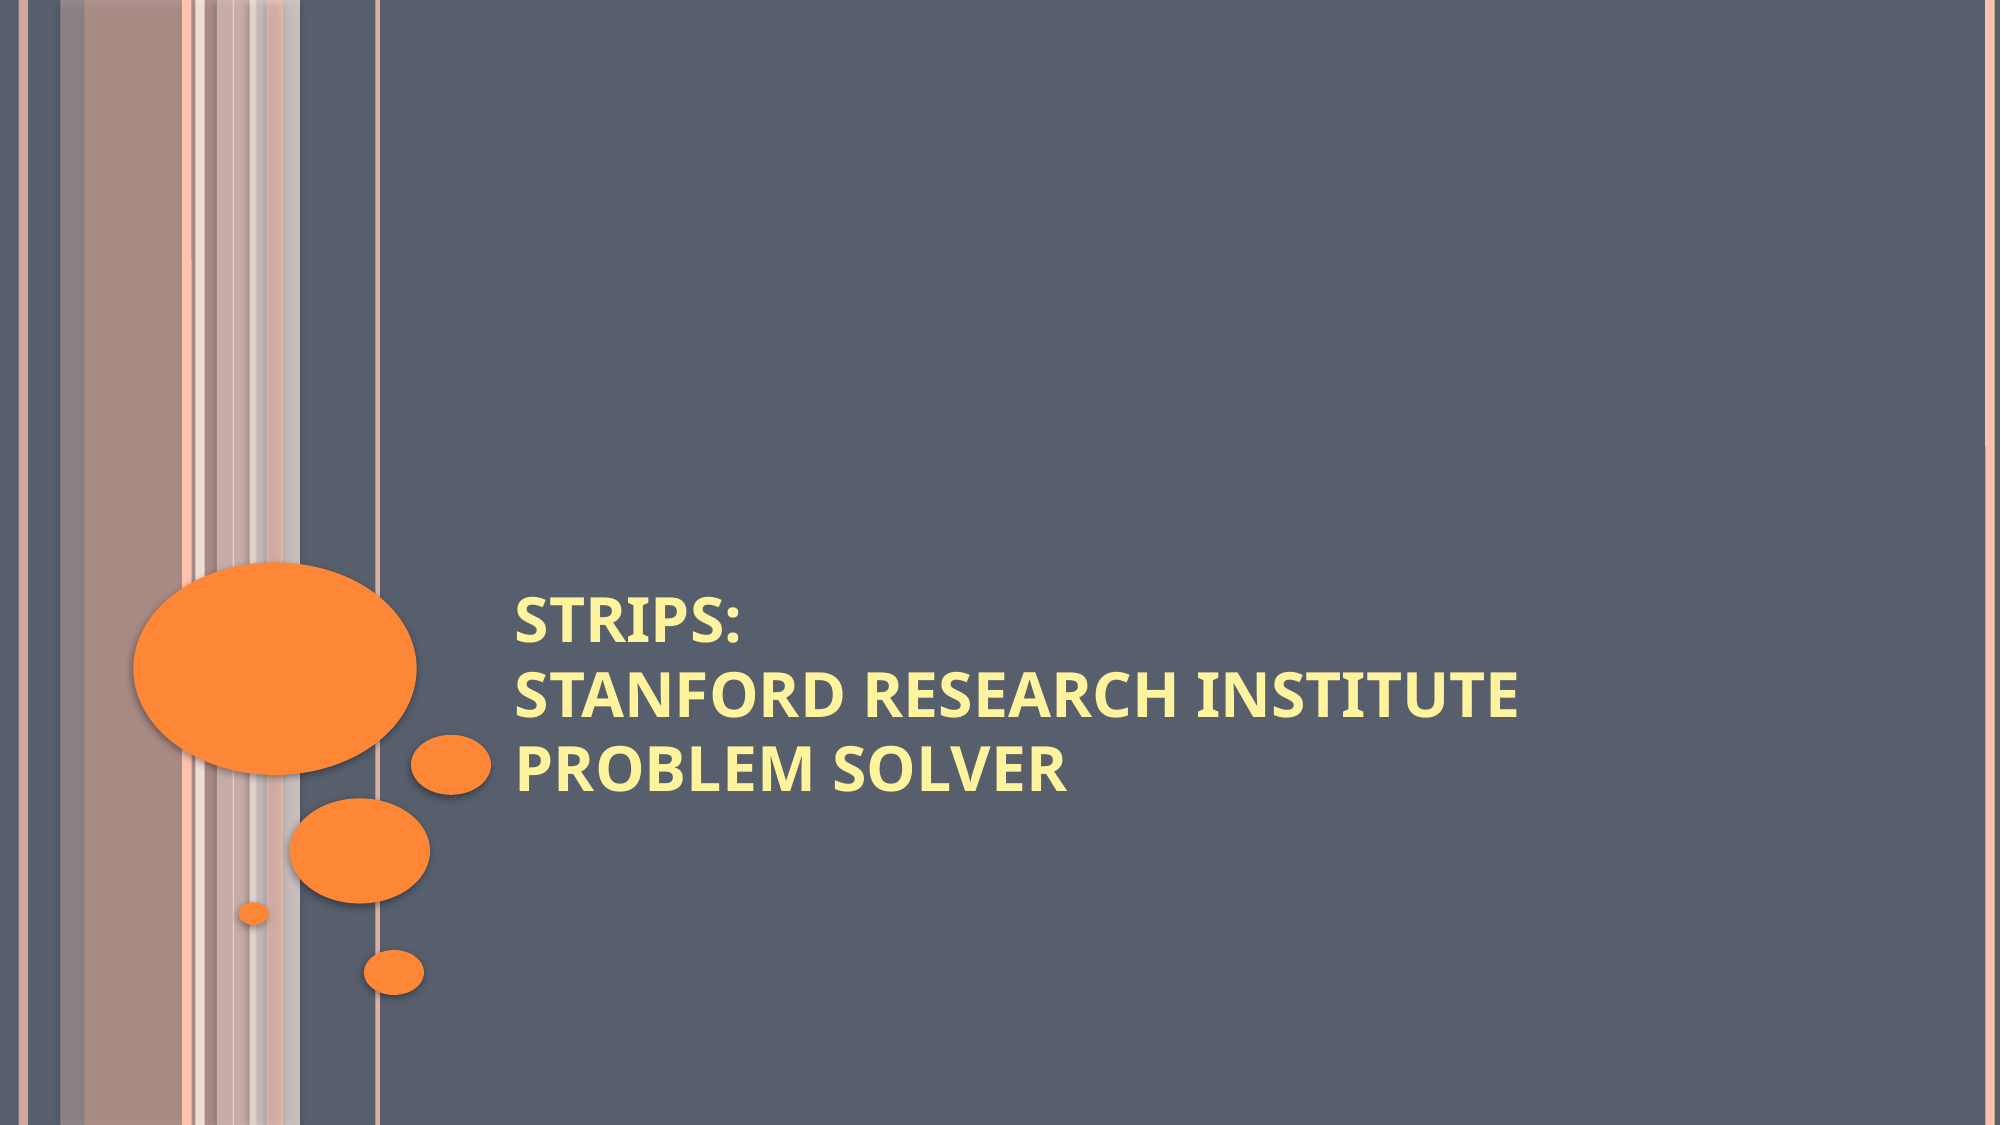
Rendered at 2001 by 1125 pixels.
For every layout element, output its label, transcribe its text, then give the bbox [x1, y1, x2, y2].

title STRIPS: STanford Research Institute Problem Solver [500, 474, 1850, 812]
